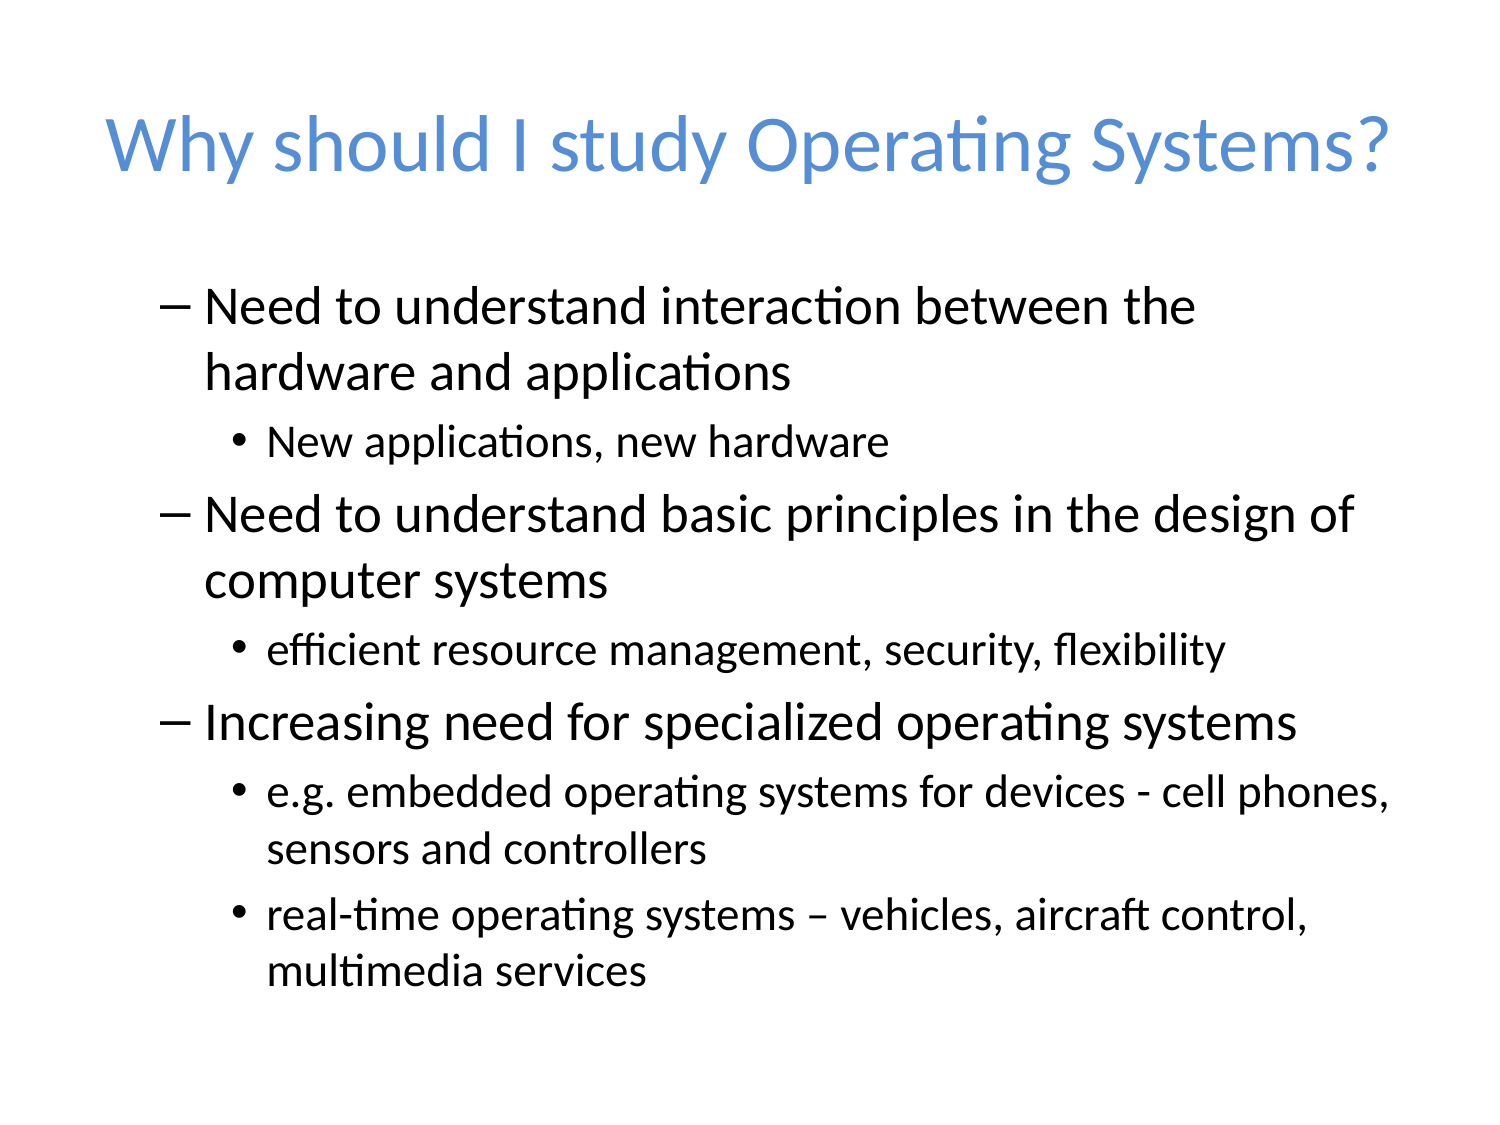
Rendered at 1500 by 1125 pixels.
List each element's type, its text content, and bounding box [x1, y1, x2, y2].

list Need to understand interaction between the hardware and applications New applications, new hardware Need to understand basic principles in the design of computer systems efficient resource management, security, flexibility Increasing need for specialized operating systems e.g. embedded operating systems for devices - cell phones, sensors and controllers real-time operating systems – vehicles, aircraft control, multimedia services [75, 262, 1425, 1005]
title Why should I study Operating Systems? [75, 45, 1425, 233]
